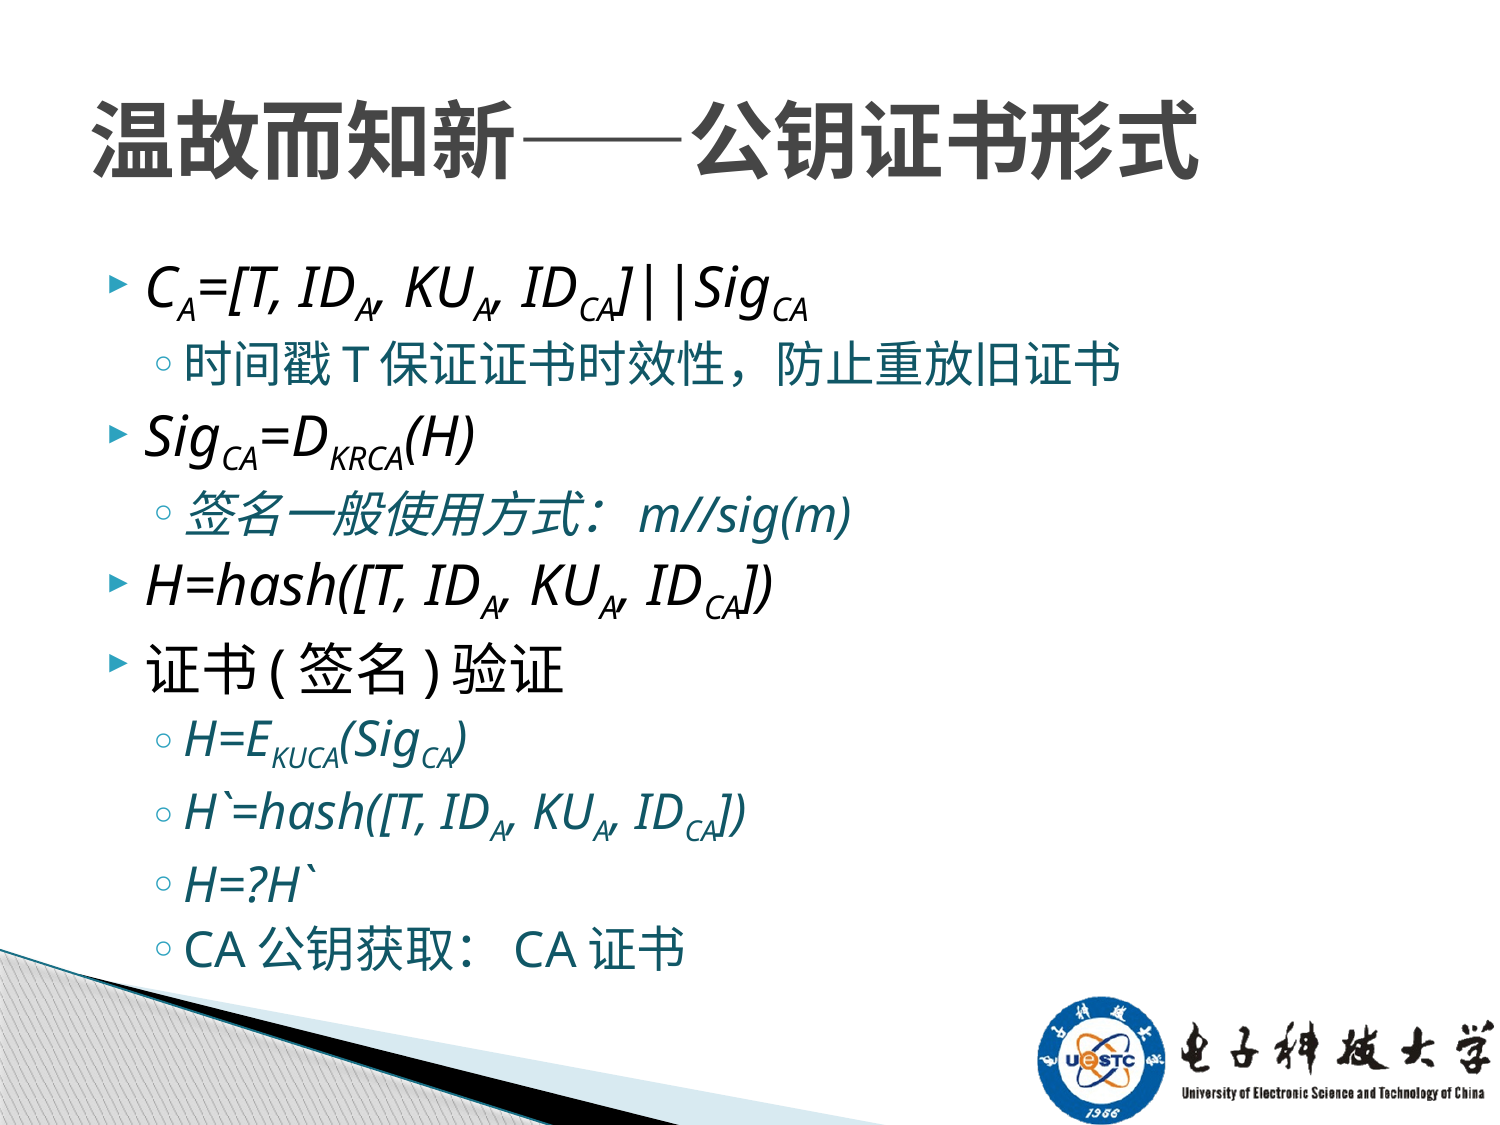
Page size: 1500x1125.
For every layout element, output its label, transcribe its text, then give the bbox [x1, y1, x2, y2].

picture [1037, 995, 1495, 1125]
list CA=[T, IDA, KUA, IDCA]||SigCA 时间戳T保证证书时效性，防止重放旧证书 SigCA=DKRCA(H) 签名一般使用方式：m//sig(m) H=hash([T, IDA, KUA, IDCA]) 证书(签名)验证 H=EKUCA(SigCA) H`=hash([T, IDA, KUA, IDCA]) H=?H` CA公钥获取：CA证书 [75, 243, 1425, 986]
title 温故而知新——公钥证书形式 [75, 45, 1425, 233]
